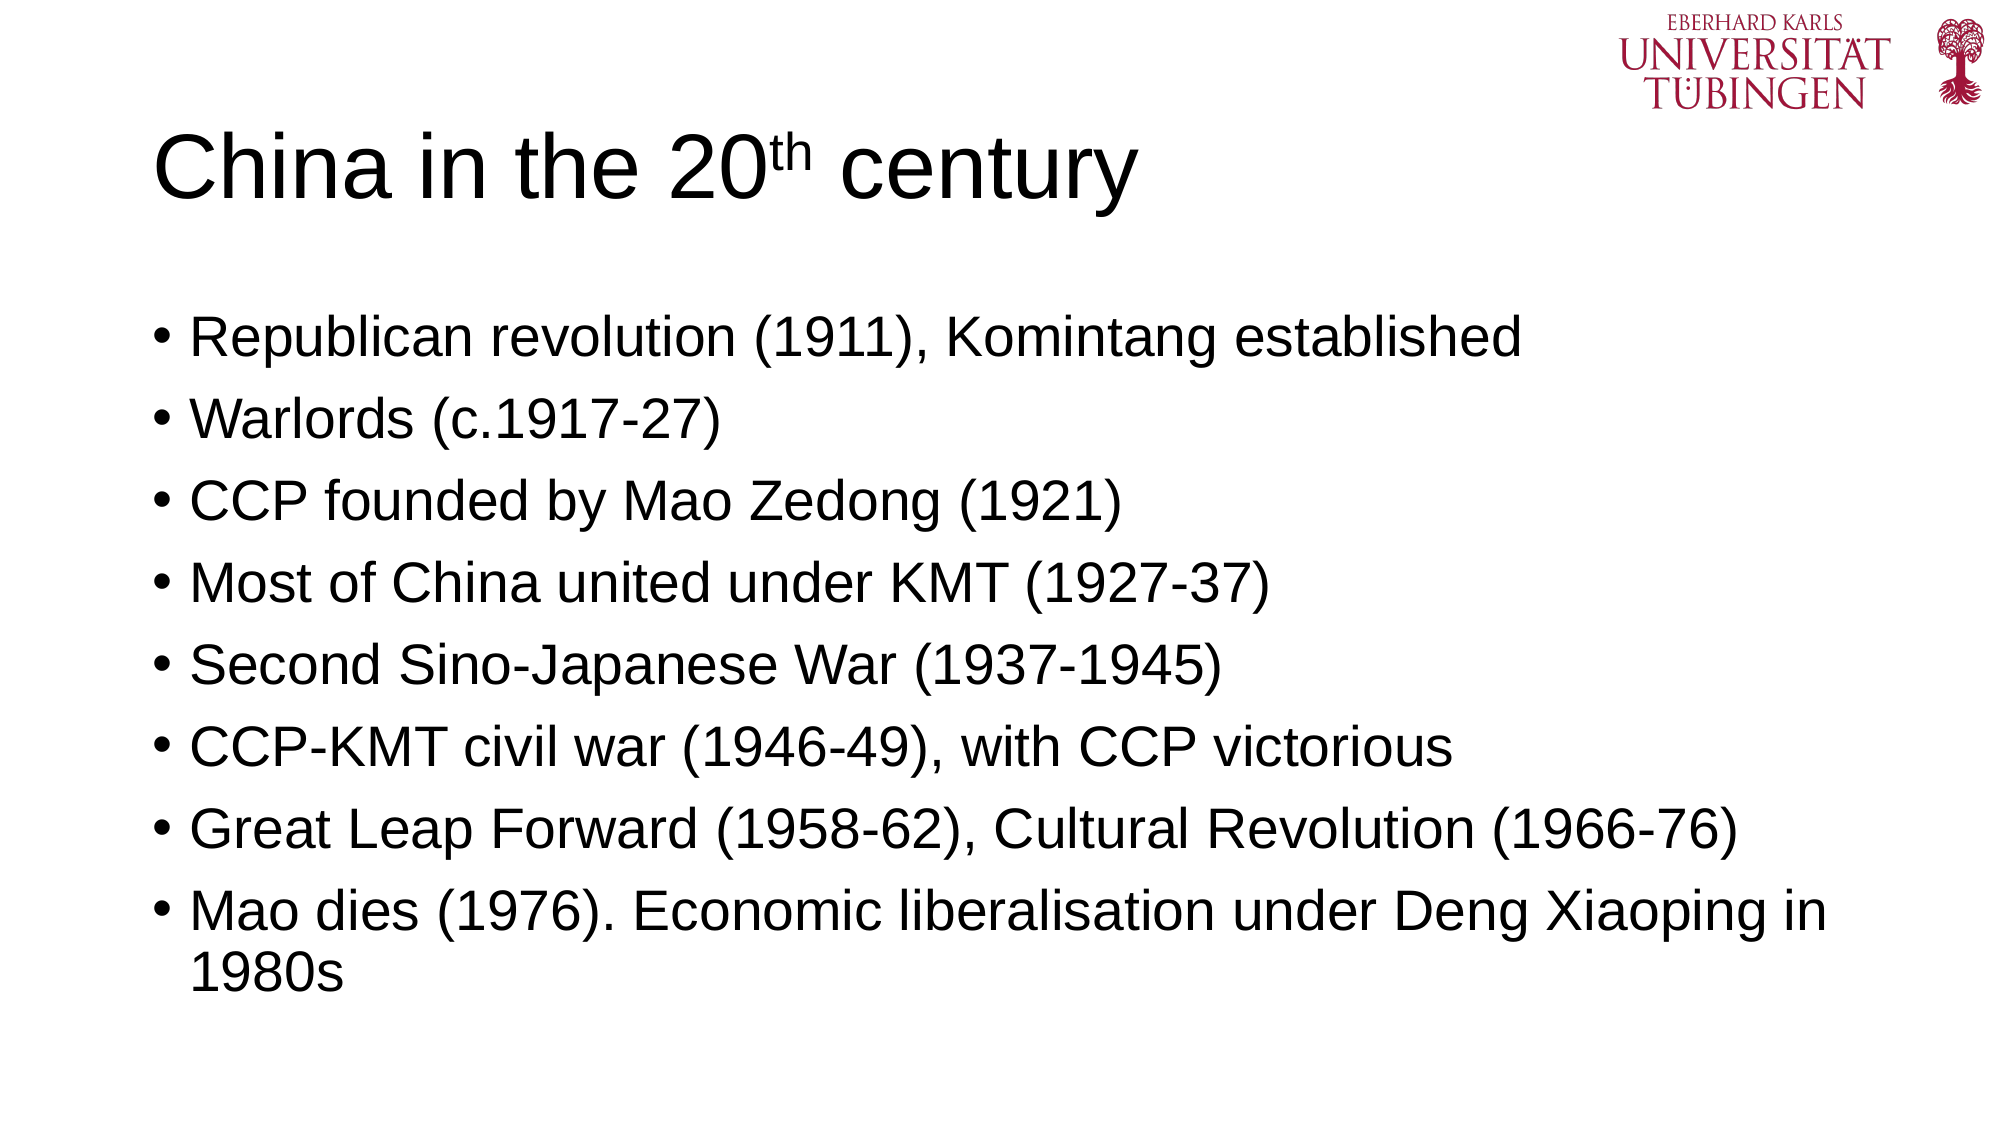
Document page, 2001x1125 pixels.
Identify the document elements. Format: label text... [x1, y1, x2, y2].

list Republican revolution (1911), Komintang established Warlords (c.1917-27) CCP founded by Mao Zedong (1921) Most of China united under KMT (1927-37) Second Sino-Japanese War (1937-1945) CCP-KMT civil war (1946-49), with CCP victorious Great Leap Forward (1958-62), Cultural Revolution (1966-76) Mao dies (1976). Economic liberalisation under Deng Xiaoping in 1980s [137, 299, 1863, 1014]
title China in the 20th century [137, 59, 1863, 278]
picture [1611, 0, 1989, 121]
